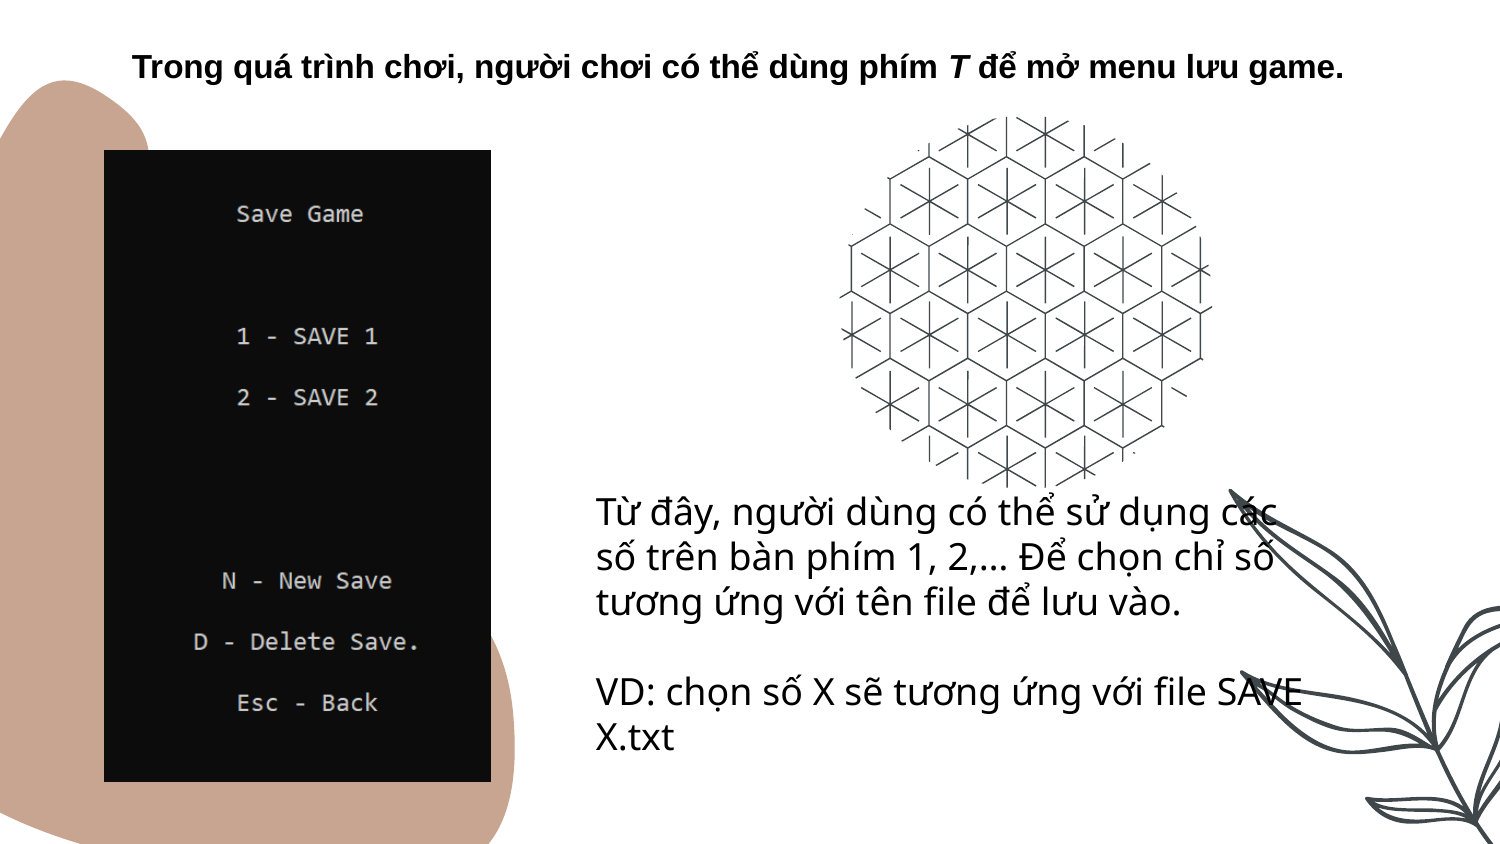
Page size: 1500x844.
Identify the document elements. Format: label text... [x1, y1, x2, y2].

picture [104, 149, 492, 782]
text_box Trong quá trình chơi, người chơi có thể dùng phím T để mở menu lưu game. [116, 30, 1383, 95]
text_box Từ đây, người dùng có thể sử dụng các số trên bàn phím 1, 2,… Để chọn chỉ số tương ứng với tên file để lưu vào. VD: chọn số X sẽ tương ứng với file SAVE X.txt [581, 480, 1339, 844]
